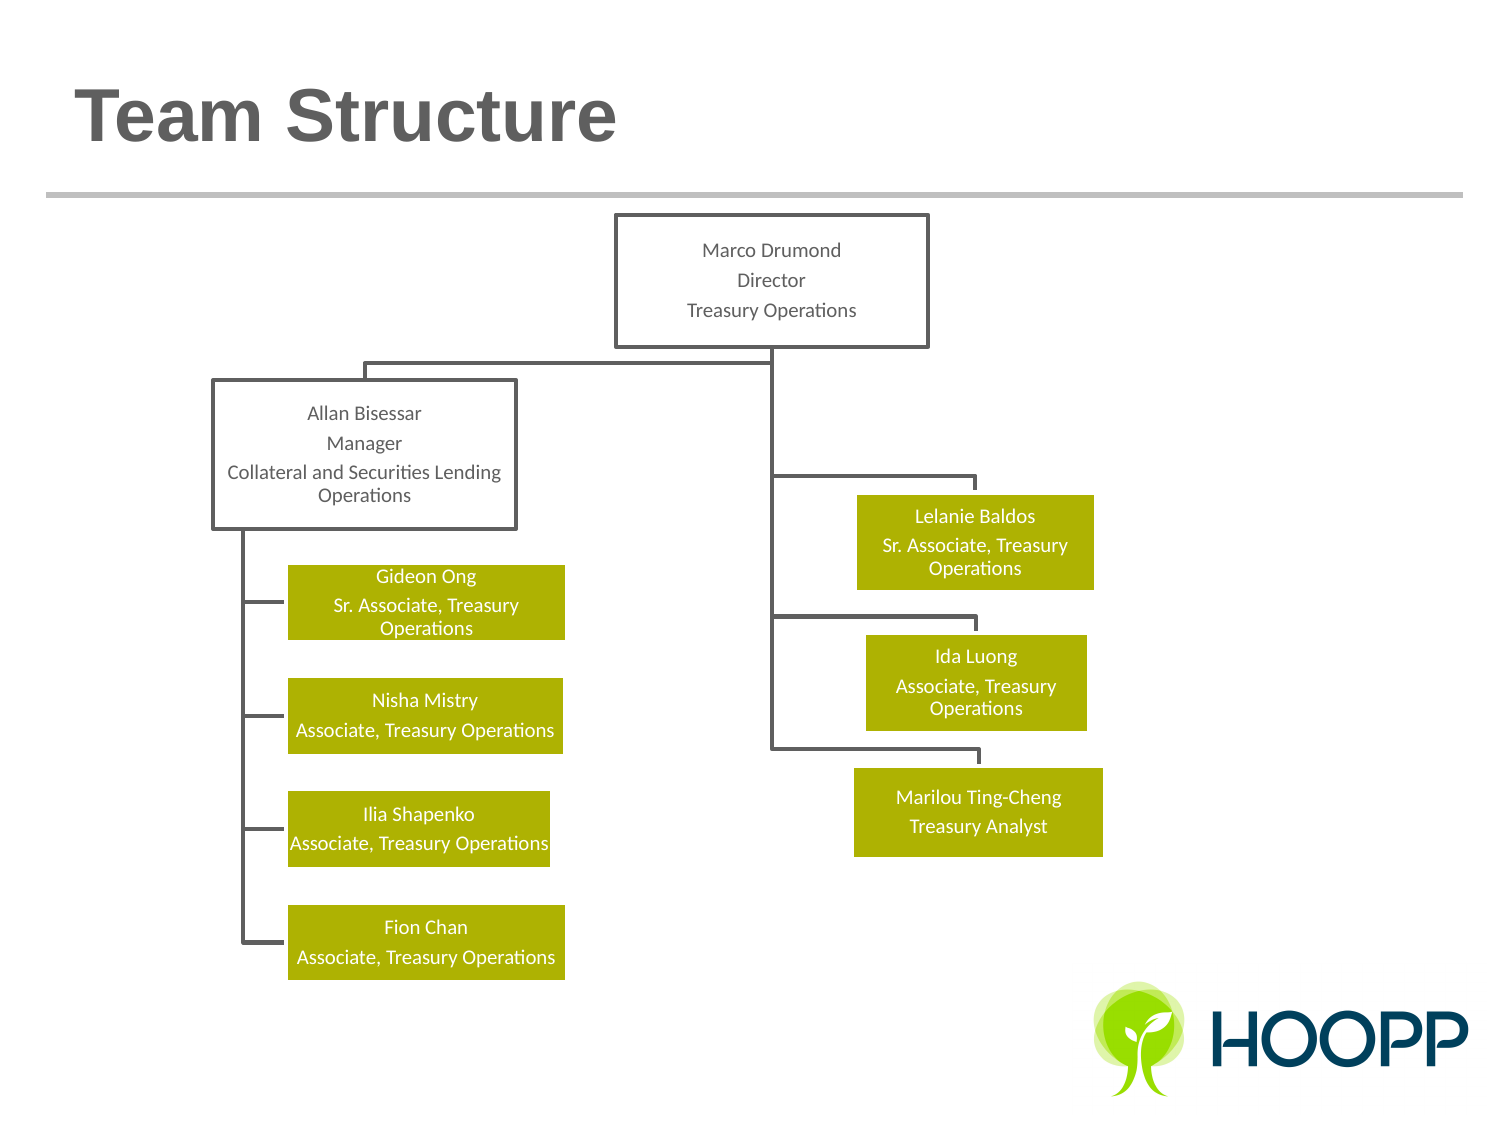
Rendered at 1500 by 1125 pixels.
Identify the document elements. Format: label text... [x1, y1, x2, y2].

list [105, 214, 1439, 984]
title Team Structure [59, 17, 1500, 205]
picture [1072, 963, 1487, 1115]
